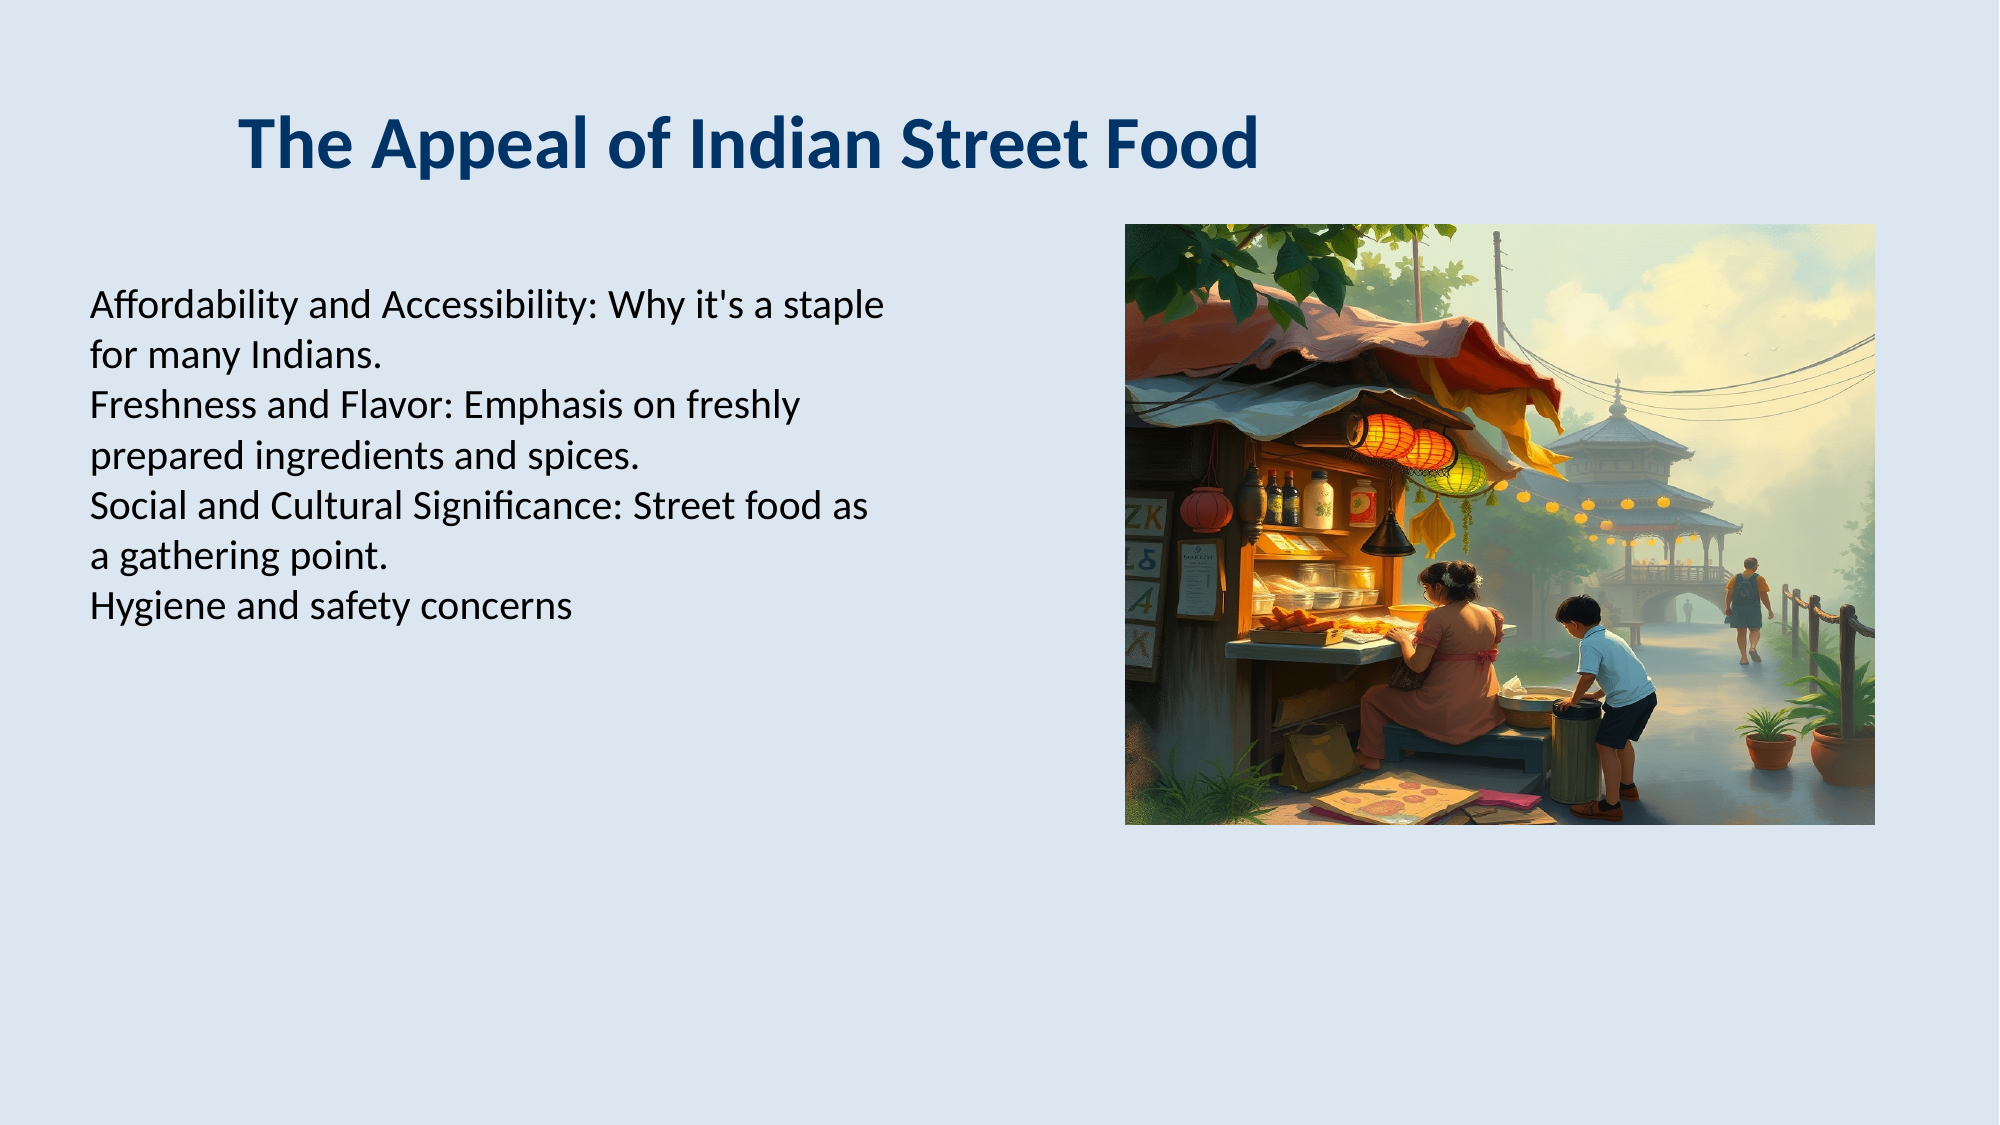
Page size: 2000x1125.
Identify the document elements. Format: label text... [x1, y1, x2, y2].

text_box Affordability and Accessibility: Why it's a staple for many Indians. Freshness and Flavor: Emphasis on freshly prepared ingredients and spices. Social and Cultural Significance: Street food as a gathering point. Hygiene and safety concerns [74, 224, 900, 658]
title The Appeal of Indian Street Food [75, 45, 1425, 233]
picture [1124, 224, 1876, 826]
